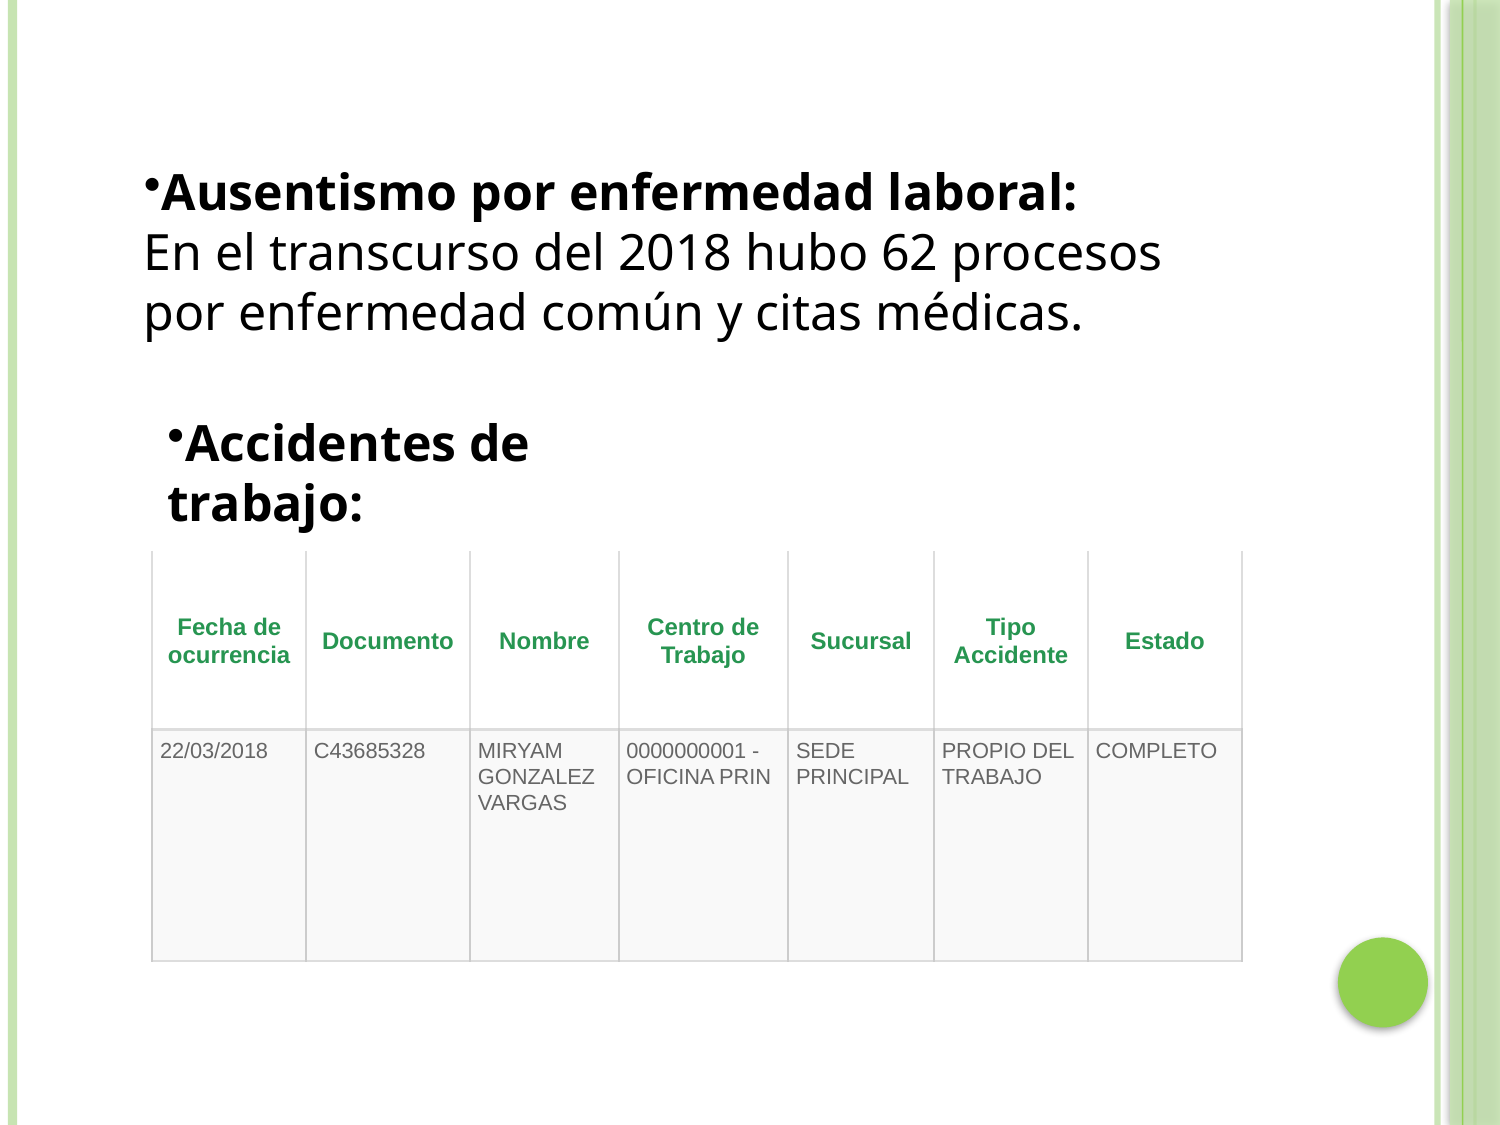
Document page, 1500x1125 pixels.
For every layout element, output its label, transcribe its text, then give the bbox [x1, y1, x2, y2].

table_cell C43685328 [307, 731, 469, 960]
table_header Nombre [471, 585, 618, 728]
table_header Sucursal [789, 551, 933, 728]
table_header Documento [307, 585, 469, 728]
table_cell 22/03/2018 [153, 731, 305, 960]
table_header Estado [1089, 551, 1241, 728]
table_header Fecha de ocurrencia [153, 585, 305, 728]
text_box Ausentismo por enfermedad laboral: En el transcurso del 2018 hubo 62 procesos por enfermedad común y citas médicas. [128, 153, 1254, 349]
table_cell PROPIO DEL TRABAJO [935, 731, 1087, 960]
table_cell SEDE PRINCIPAL [789, 731, 933, 960]
table_cell COMPLETO [1089, 731, 1241, 960]
table_header Centro de Trabajo [620, 551, 787, 728]
table_header Tipo Accidente [935, 551, 1087, 728]
table_cell 0000000001 - OFICINA PRIN [620, 731, 787, 960]
text_box Accidentes de trabajo: [152, 404, 750, 585]
table_cell MIRYAM GONZALEZ VARGAS [471, 731, 618, 960]
